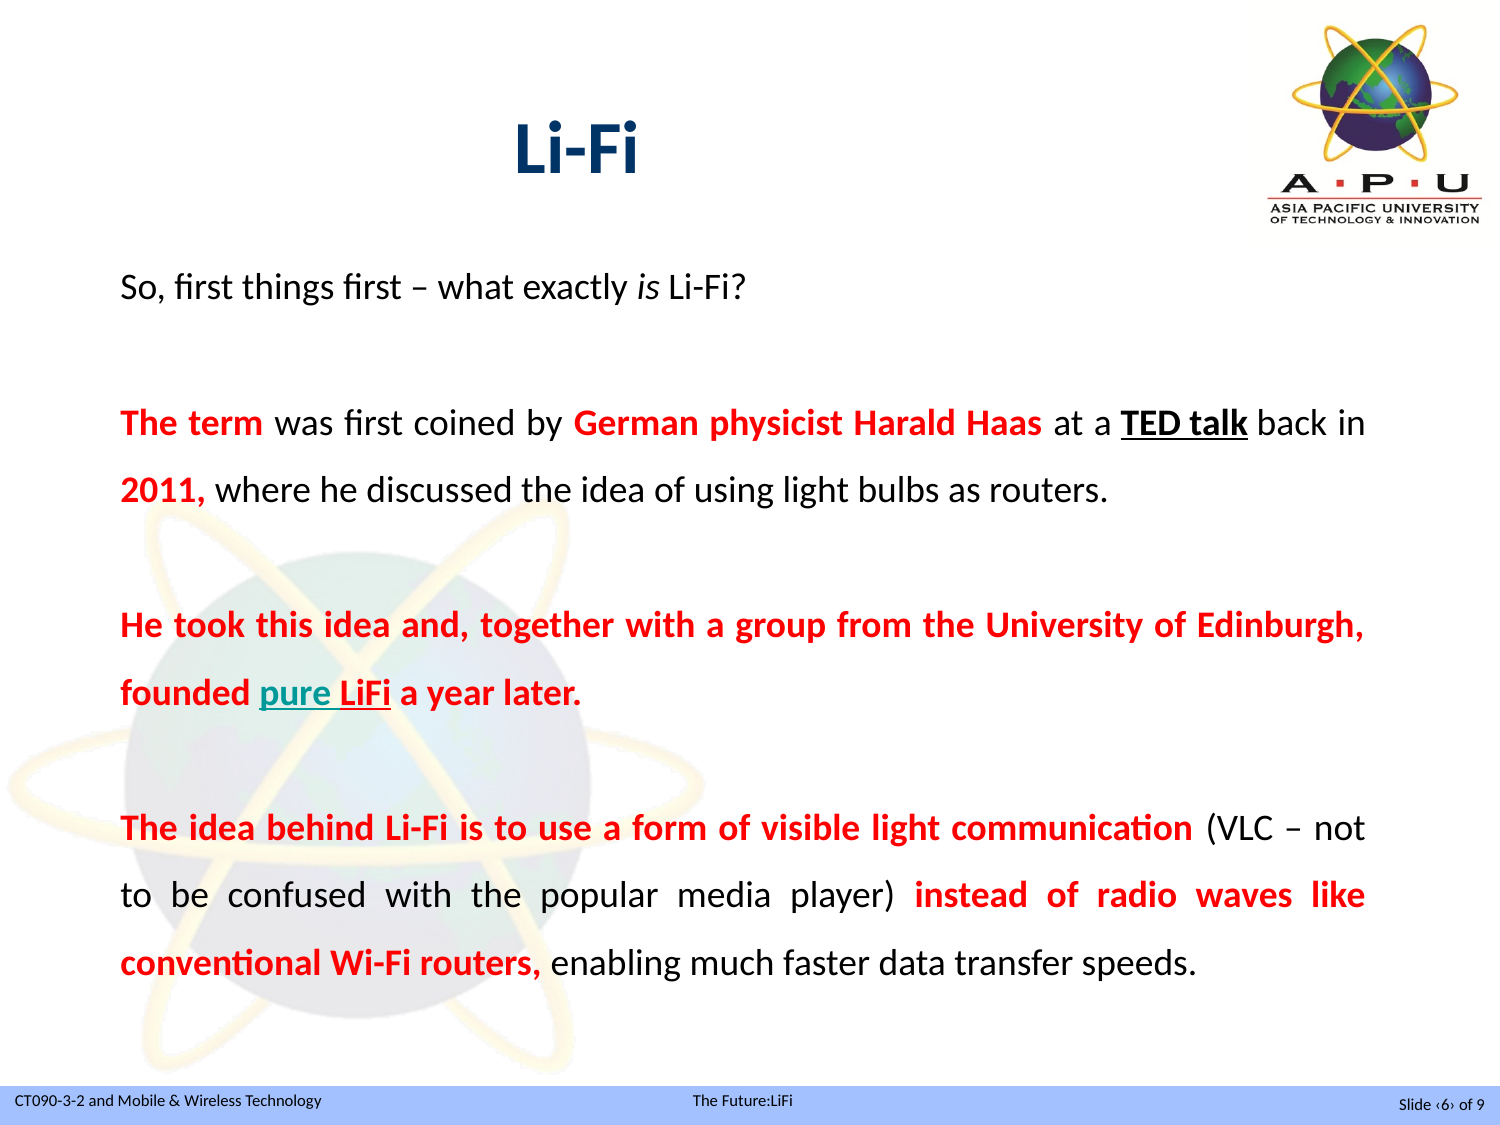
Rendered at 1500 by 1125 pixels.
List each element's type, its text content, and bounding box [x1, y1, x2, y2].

text_box So, first things first – what exactly is Li-Fi? The term was first coined by German physicist Harald Haas at a TED talk back in 2011, where he discussed the idea of using light bulbs as routers. He took this idea and, together with a group from the University of Edinburgh, founded pure LiFi a year later. The idea behind Li-Fi is to use a form of visible light communication (VLC – not to be confused with the popular media player) instead of radio waves like conventional Wi-Fi routers, enabling much faster data transfer speeds. [105, 232, 1381, 1035]
footer Slide ‹6› of 9 [1024, 1086, 1500, 1125]
picture [1251, 0, 1500, 249]
text_box Li-Fi [0, 117, 1156, 261]
